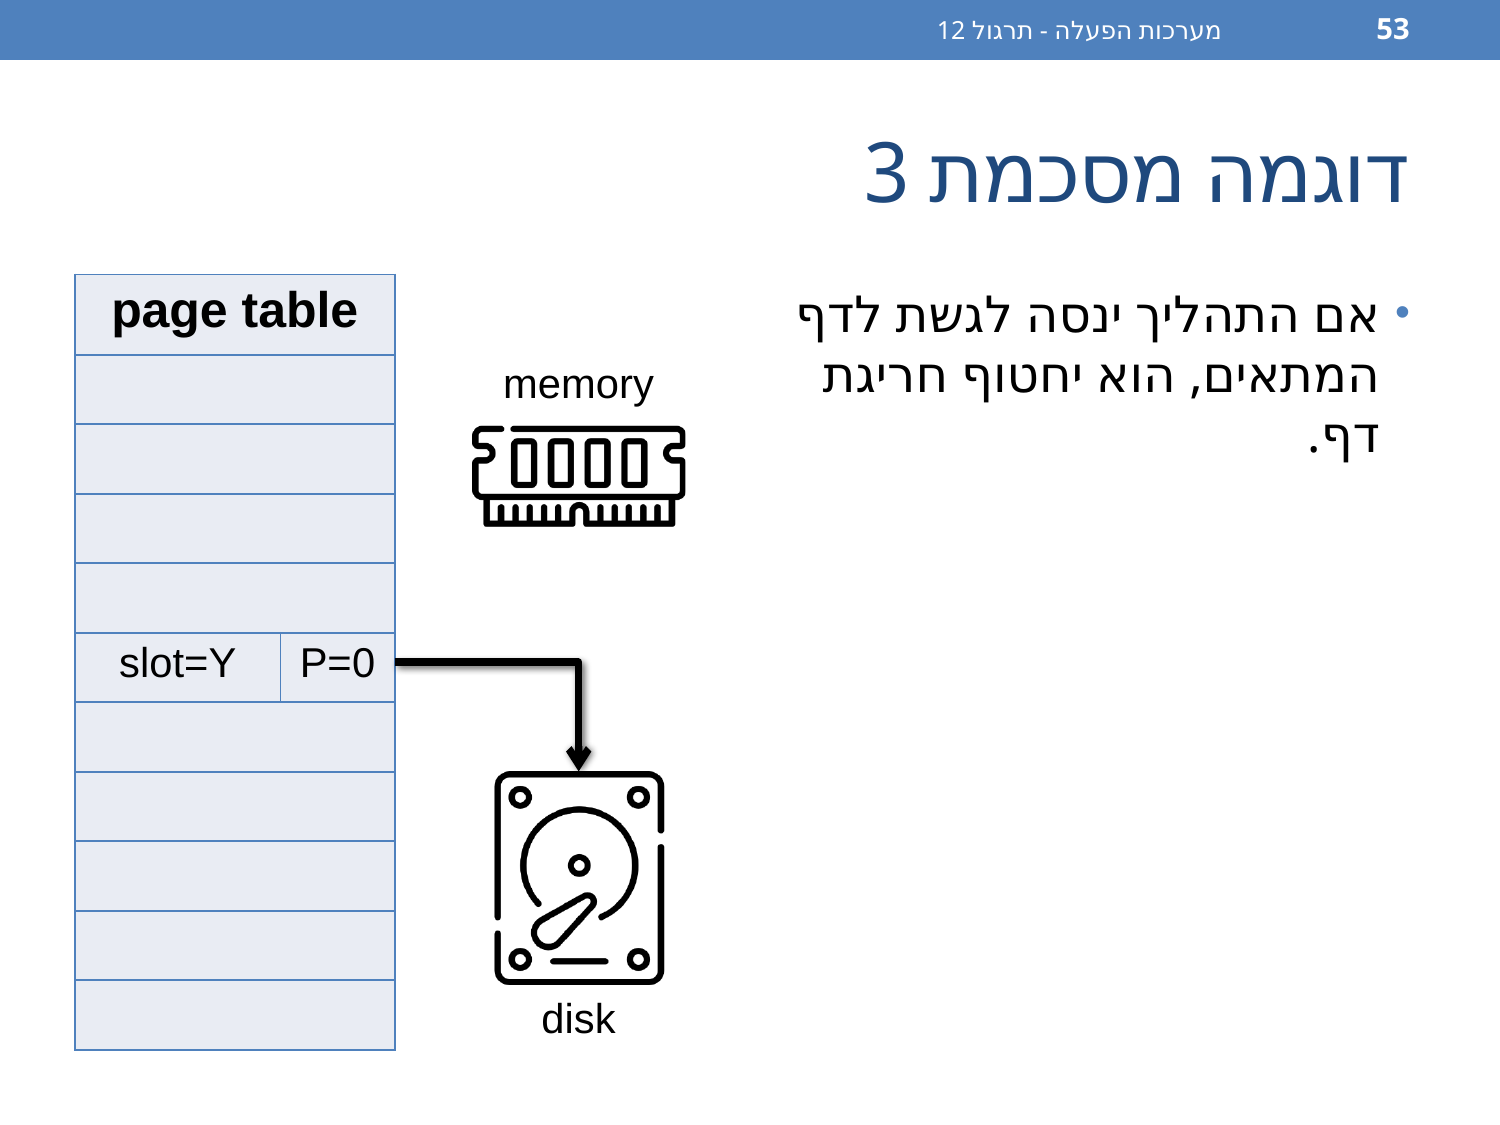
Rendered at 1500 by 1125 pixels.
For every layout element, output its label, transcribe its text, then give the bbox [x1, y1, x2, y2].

list אם התהליך ינסה לגשת לדף המתאים, הוא יחטוף חריגת דף. [762, 274, 1425, 1049]
table_cell [76, 912, 394, 979]
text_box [394, 662, 579, 772]
table_cell [76, 425, 394, 493]
slide_number 53 [1250, 3, 1425, 57]
text_box disk [460, 984, 697, 1050]
table_cell slot=Y [76, 634, 280, 701]
title דוגמה מסכמת 3 [75, 87, 1425, 250]
table_cell [76, 773, 394, 840]
table_cell [76, 564, 394, 632]
picture [471, 771, 686, 986]
table_cell P=0 [281, 634, 394, 701]
picture [471, 420, 686, 544]
table_cell [76, 703, 391, 771]
footer מערכות הפעלה - תרגול 12 [562, 3, 1238, 57]
table_cell [76, 842, 394, 910]
table_header page table [76, 275, 394, 354]
table_cell [76, 495, 394, 562]
text_box memory [460, 349, 697, 415]
table_cell [76, 981, 394, 1049]
table_cell [76, 356, 394, 423]
